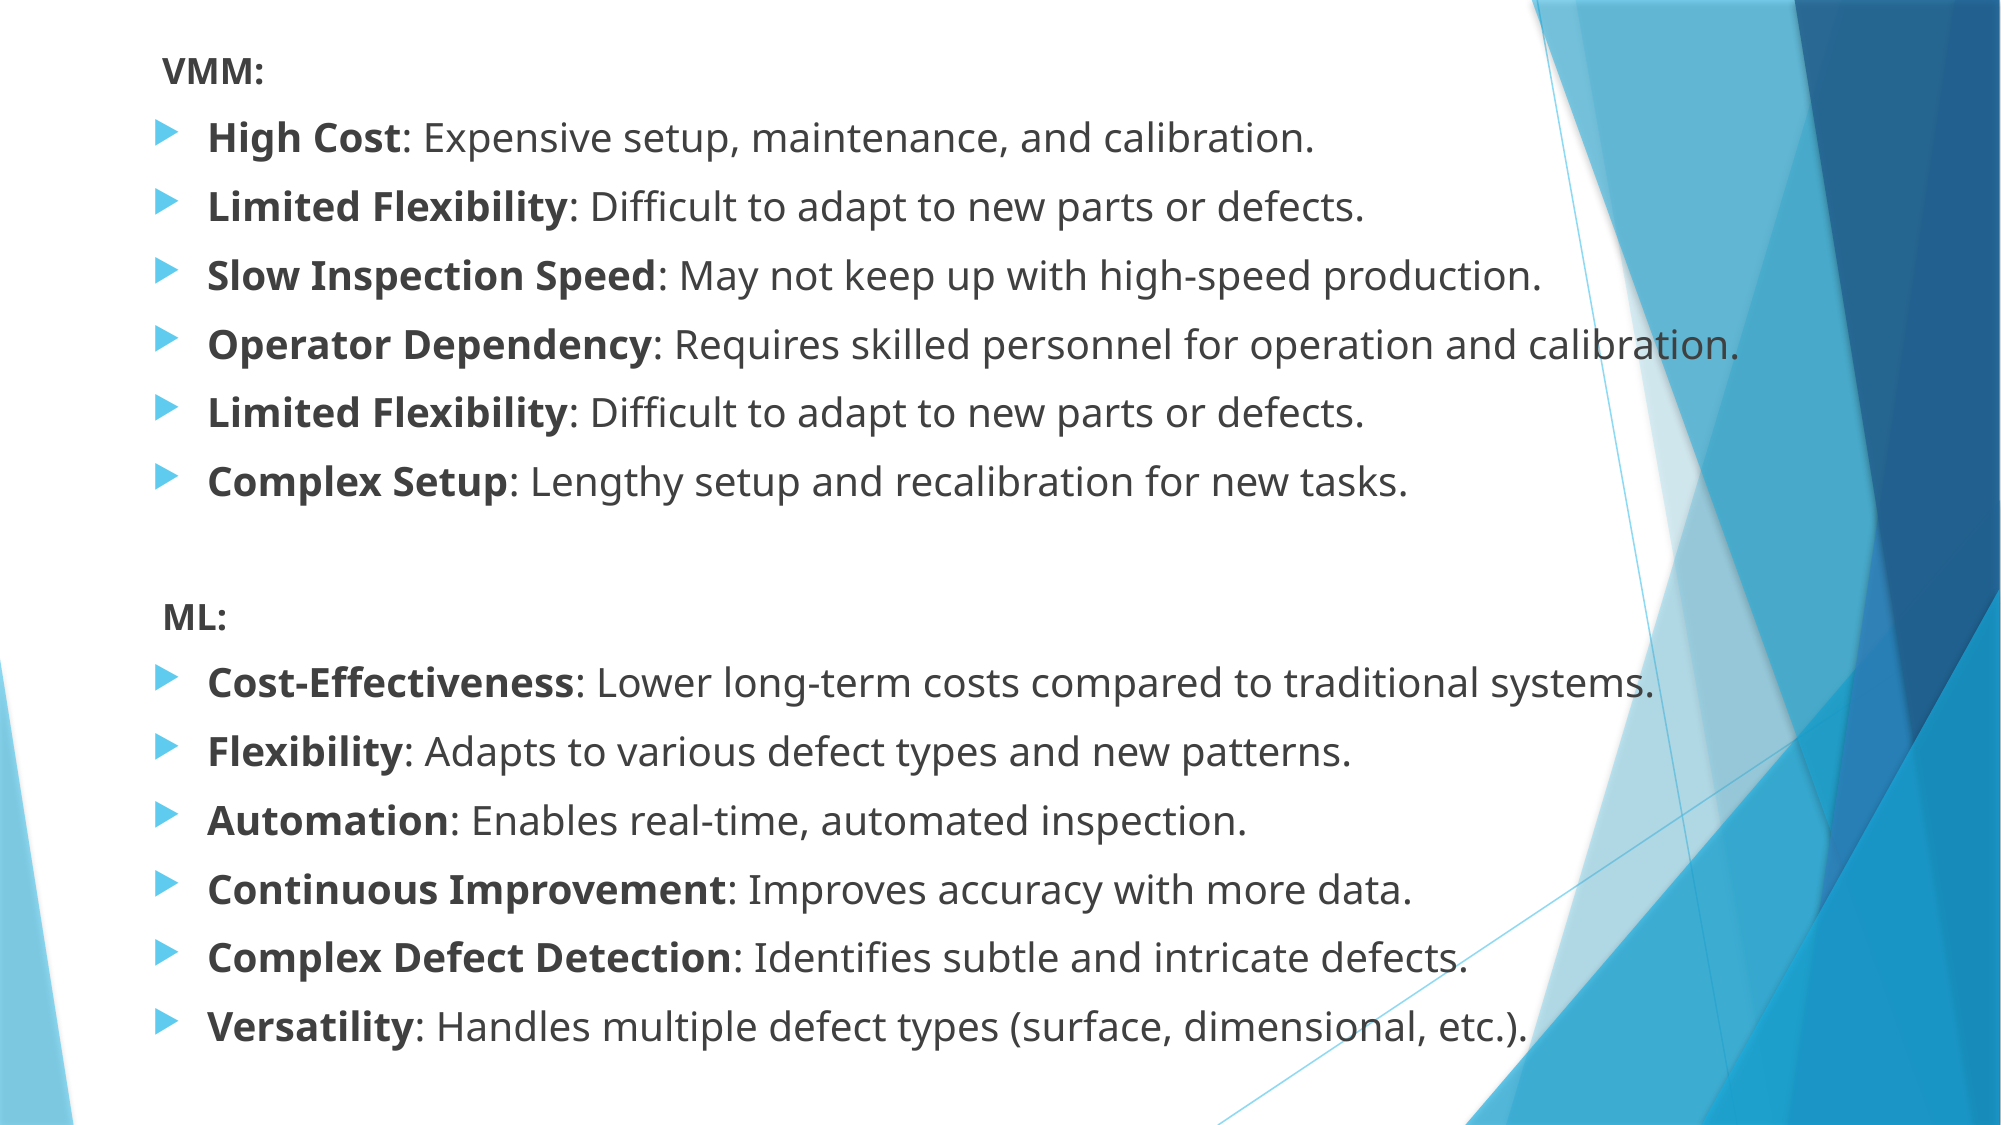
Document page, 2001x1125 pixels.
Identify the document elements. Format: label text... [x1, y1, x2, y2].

list VMM: High Cost: Expensive setup, maintenance, and calibration. Limited Flexibility: Difficult to adapt to new parts or defects. Slow Inspection Speed: May not keep up with high-speed production. Operator Dependency: Requires skilled personnel for operation and calibration. Limited Flexibility: Difficult to adapt to new parts or defects. Complex Setup: Lengthy setup and recalibration for new tasks. ML: Cost-Effectiveness: Lower long-term costs compared to traditional systems. Flexibility: Adapts to various defect types and new patterns. Automation: Enables real-time, automated inspection. Continuous Improvement: Improves accuracy with more data. Complex Defect Detection: Identifies subtle and intricate defects. Versatility: Handles multiple defect types (surface, dimensional, etc.). [137, 41, 1863, 1060]
